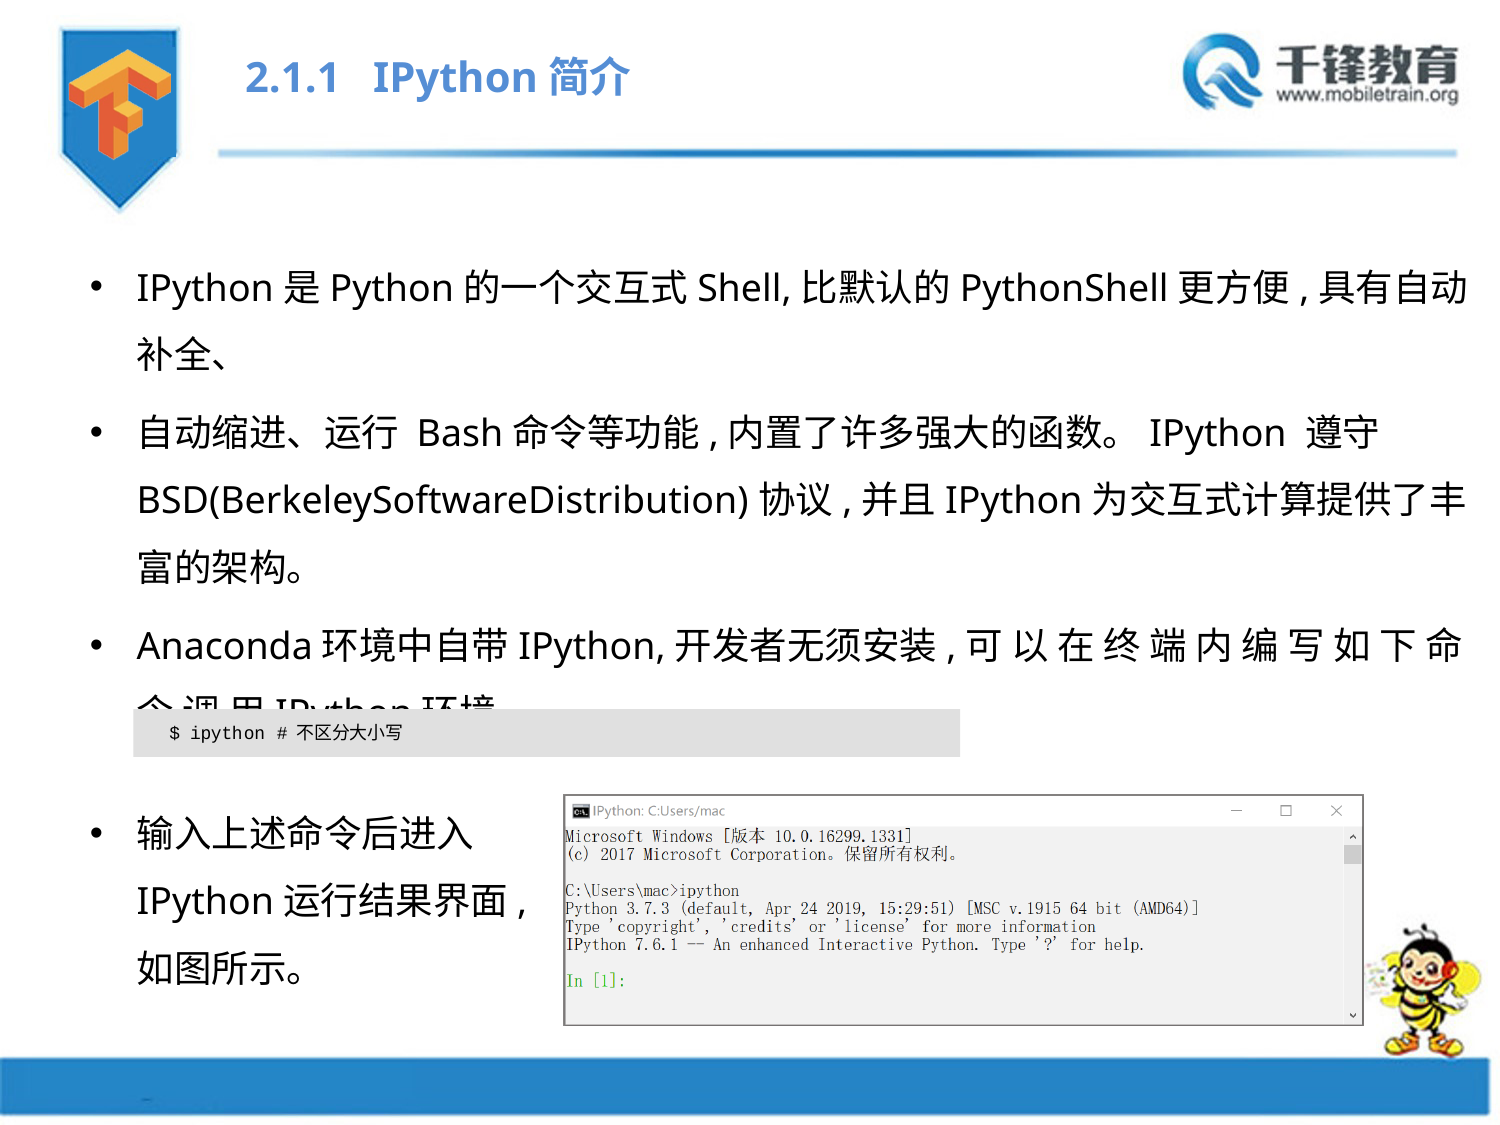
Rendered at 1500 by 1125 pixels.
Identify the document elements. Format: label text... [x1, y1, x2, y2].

picture [0, 0, 1500, 1125]
text_box 输入上述命令后进入IPython运行结果界面,如图所示。 [0, 780, 569, 998]
text_box IPython是Python的一个交互式Shell,比默认的PythonShell更方便,具有自动补全、 自动缩进、运行 Bash命令等功能,内置了许多强大的函数。IPython 遵守 BSD(BerkeleySoftwareDistribution)协议,并且IPython为交互式计算提供了丰富的架构。 Anaconda环境中自带IPython,开发者无须安装,可 以 在 终 端 内 编 写 如 下 命 令 调 用IPython环境。 [0, 233, 1496, 742]
text_box 2.1.1 IPython简介 [230, 29, 1069, 122]
